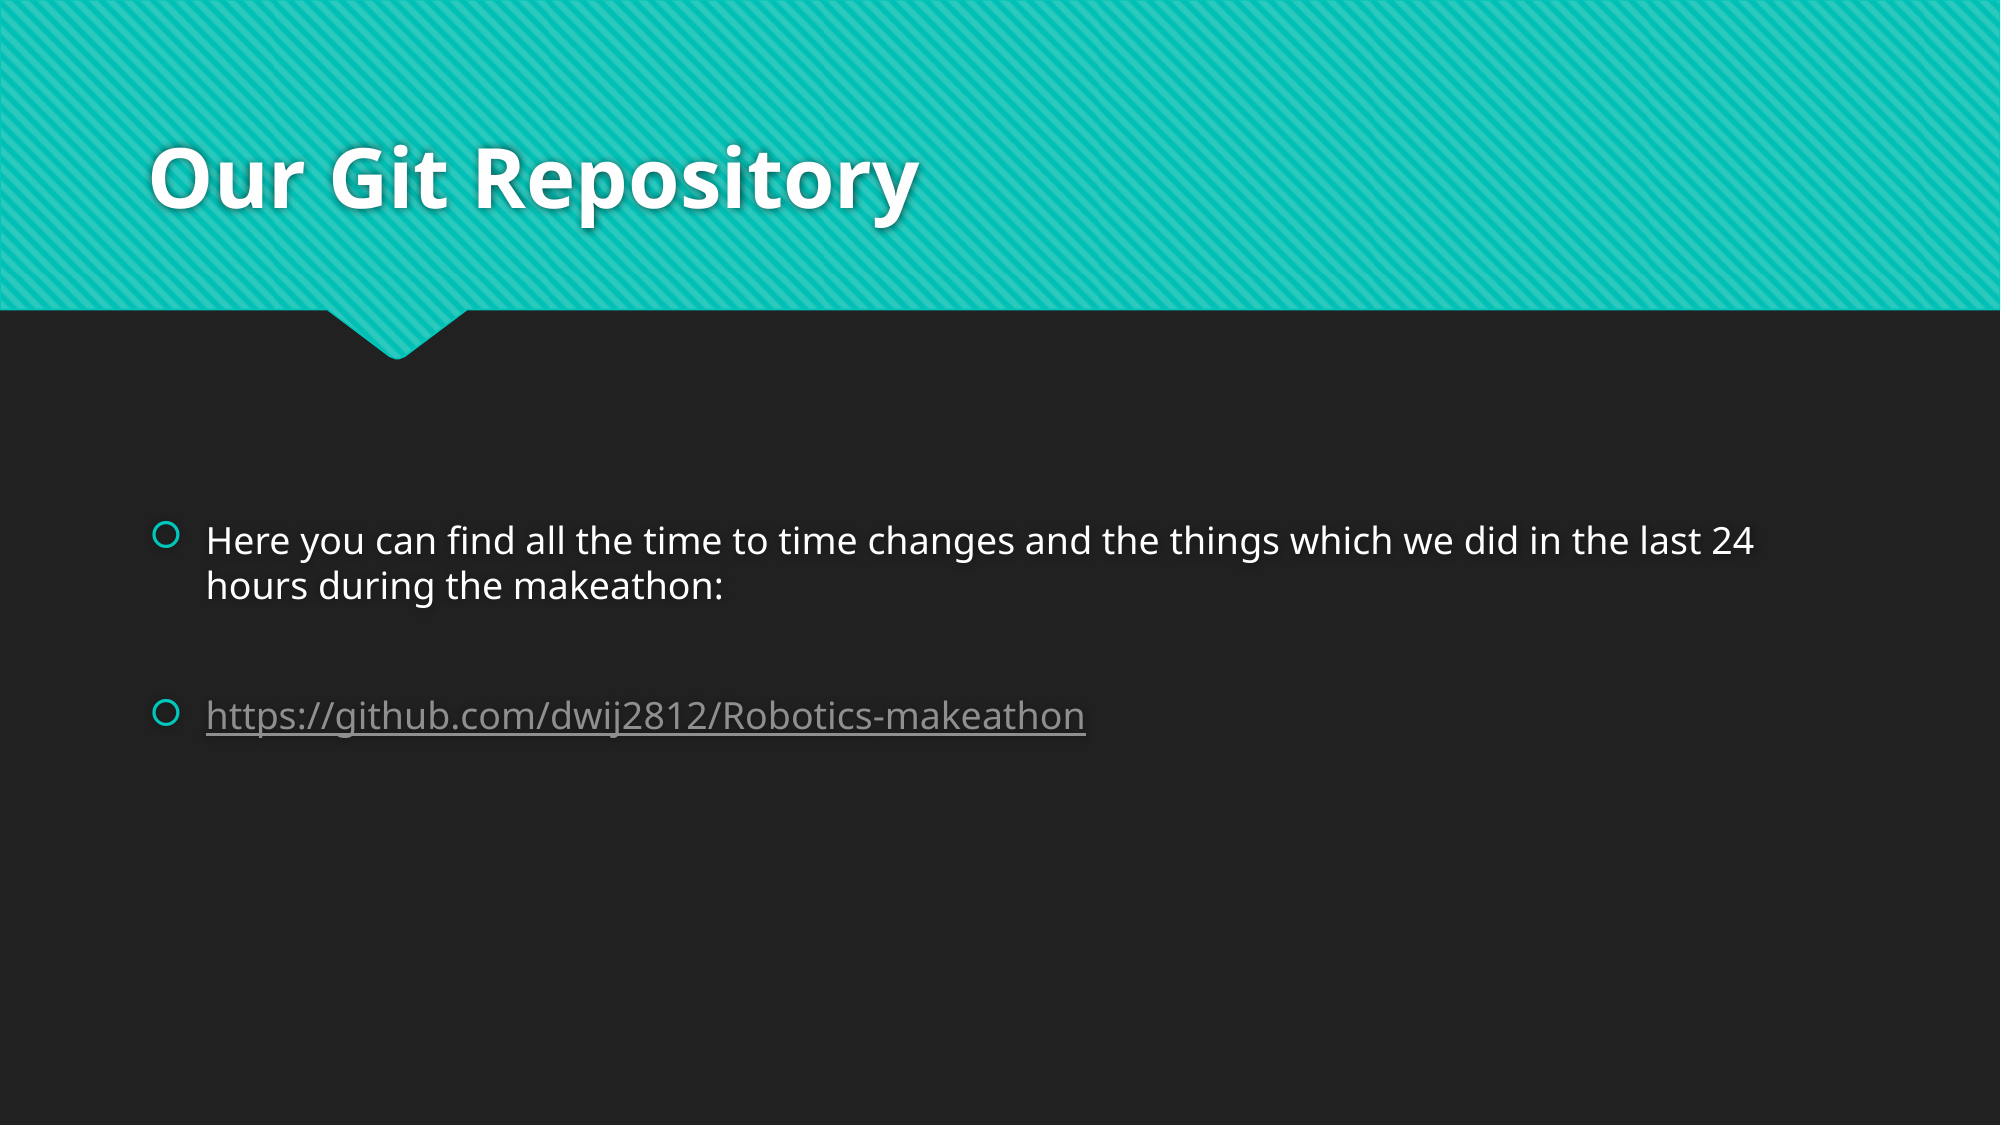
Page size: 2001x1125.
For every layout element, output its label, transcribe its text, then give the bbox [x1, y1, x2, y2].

title Our Git Repository [132, 73, 1868, 233]
list Here you can find all the time to time changes and the things which we did in the last 24 hours during the makeathon: https://github.com/dwij2812/Robotics-makeathon [134, 364, 1866, 962]
